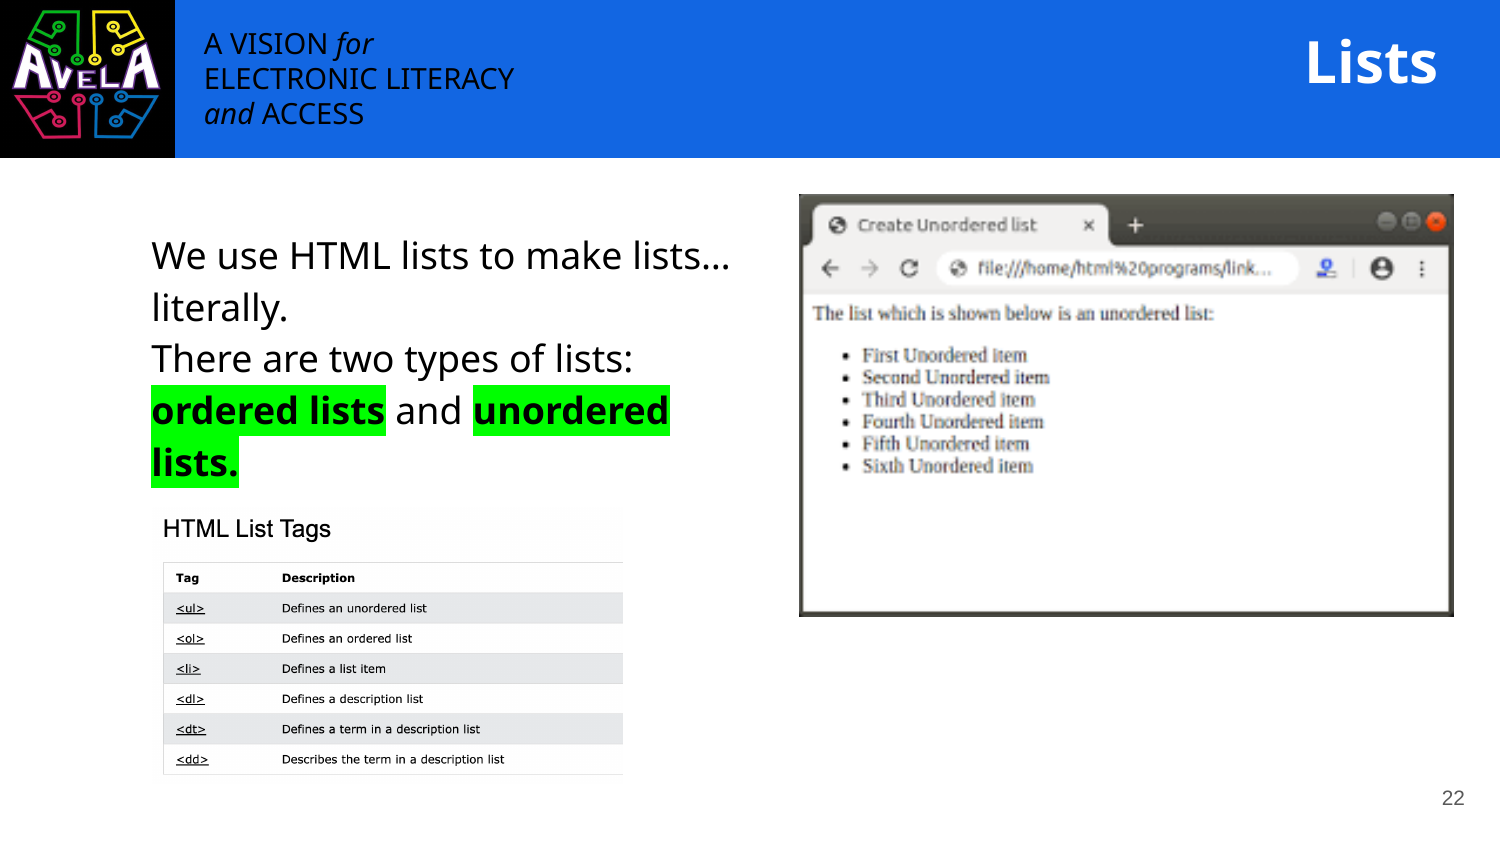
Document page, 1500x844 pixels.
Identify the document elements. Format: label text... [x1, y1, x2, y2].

list We use HTML lists to make lists…literally. There are two types of lists: ordered lists and unordered lists. [61, 210, 779, 822]
picture [799, 194, 1455, 617]
title Lists [562, 10, 1454, 111]
slide_number ‹#› [1389, 764, 1480, 830]
picture [152, 507, 624, 784]
picture [0, 0, 175, 158]
